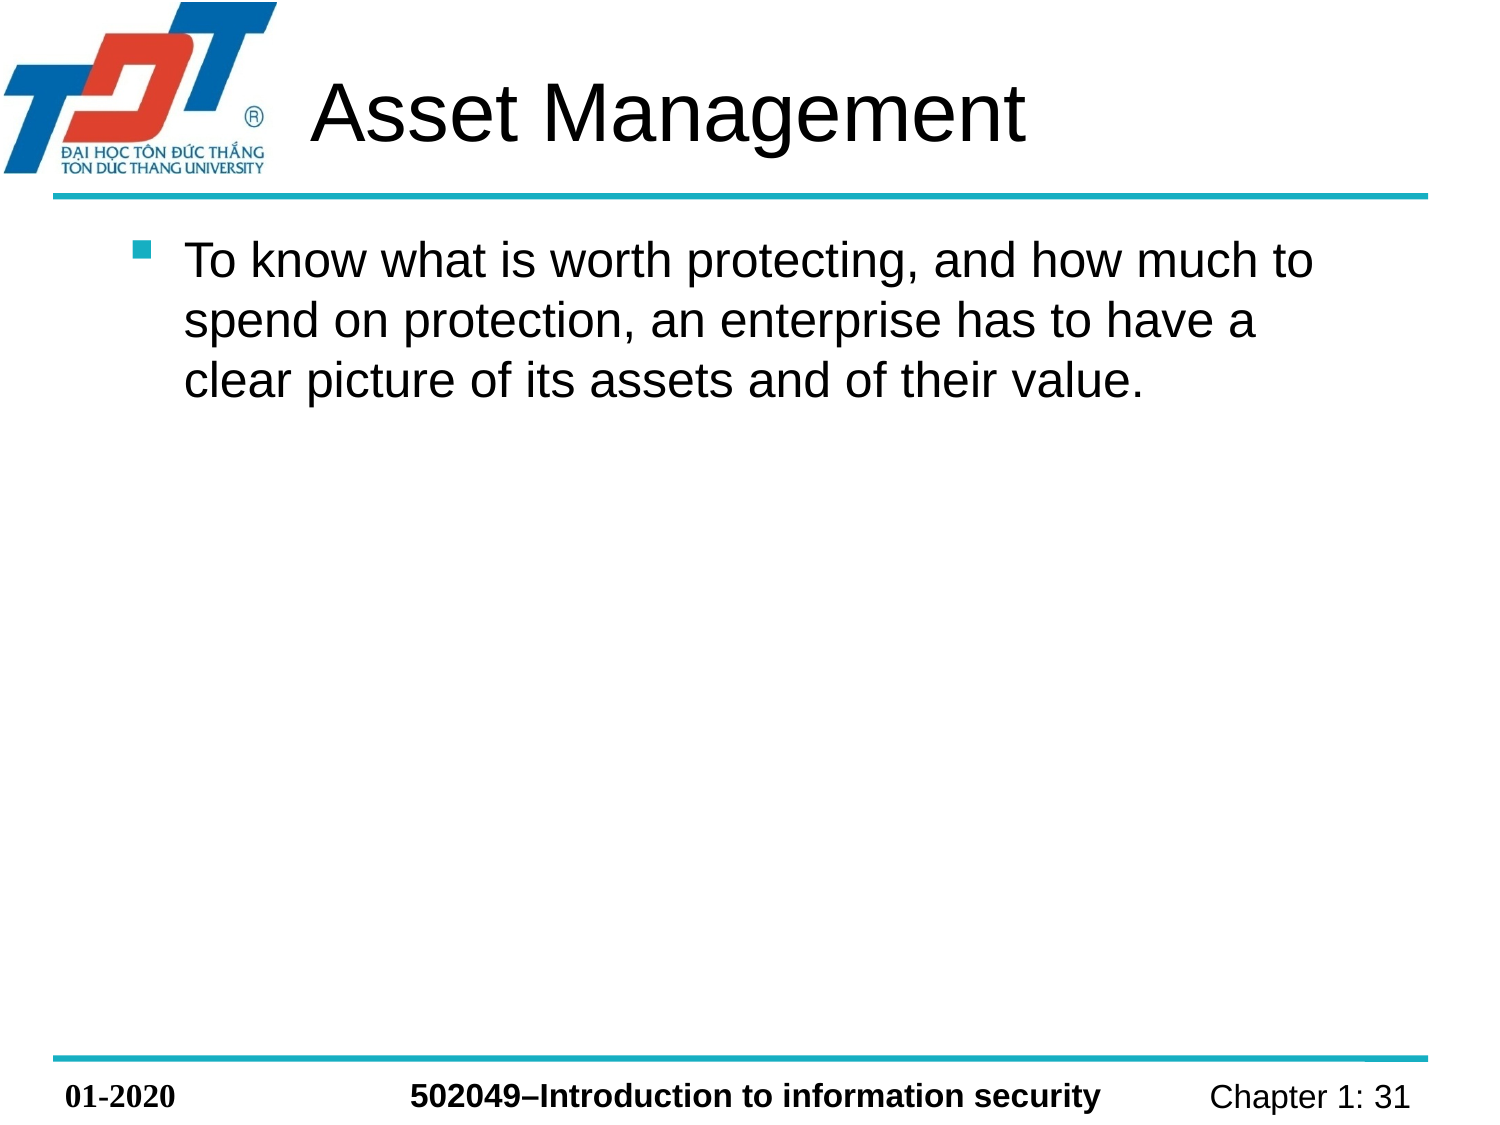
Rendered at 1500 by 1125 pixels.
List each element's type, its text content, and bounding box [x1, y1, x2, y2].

picture [3, 2, 277, 174]
list To know what is worth protecting, and how much to spend on protection, an enterprise has to have a clear picture of its assets and of their value. [112, 220, 1388, 1035]
title Asset Management [295, 42, 1500, 173]
